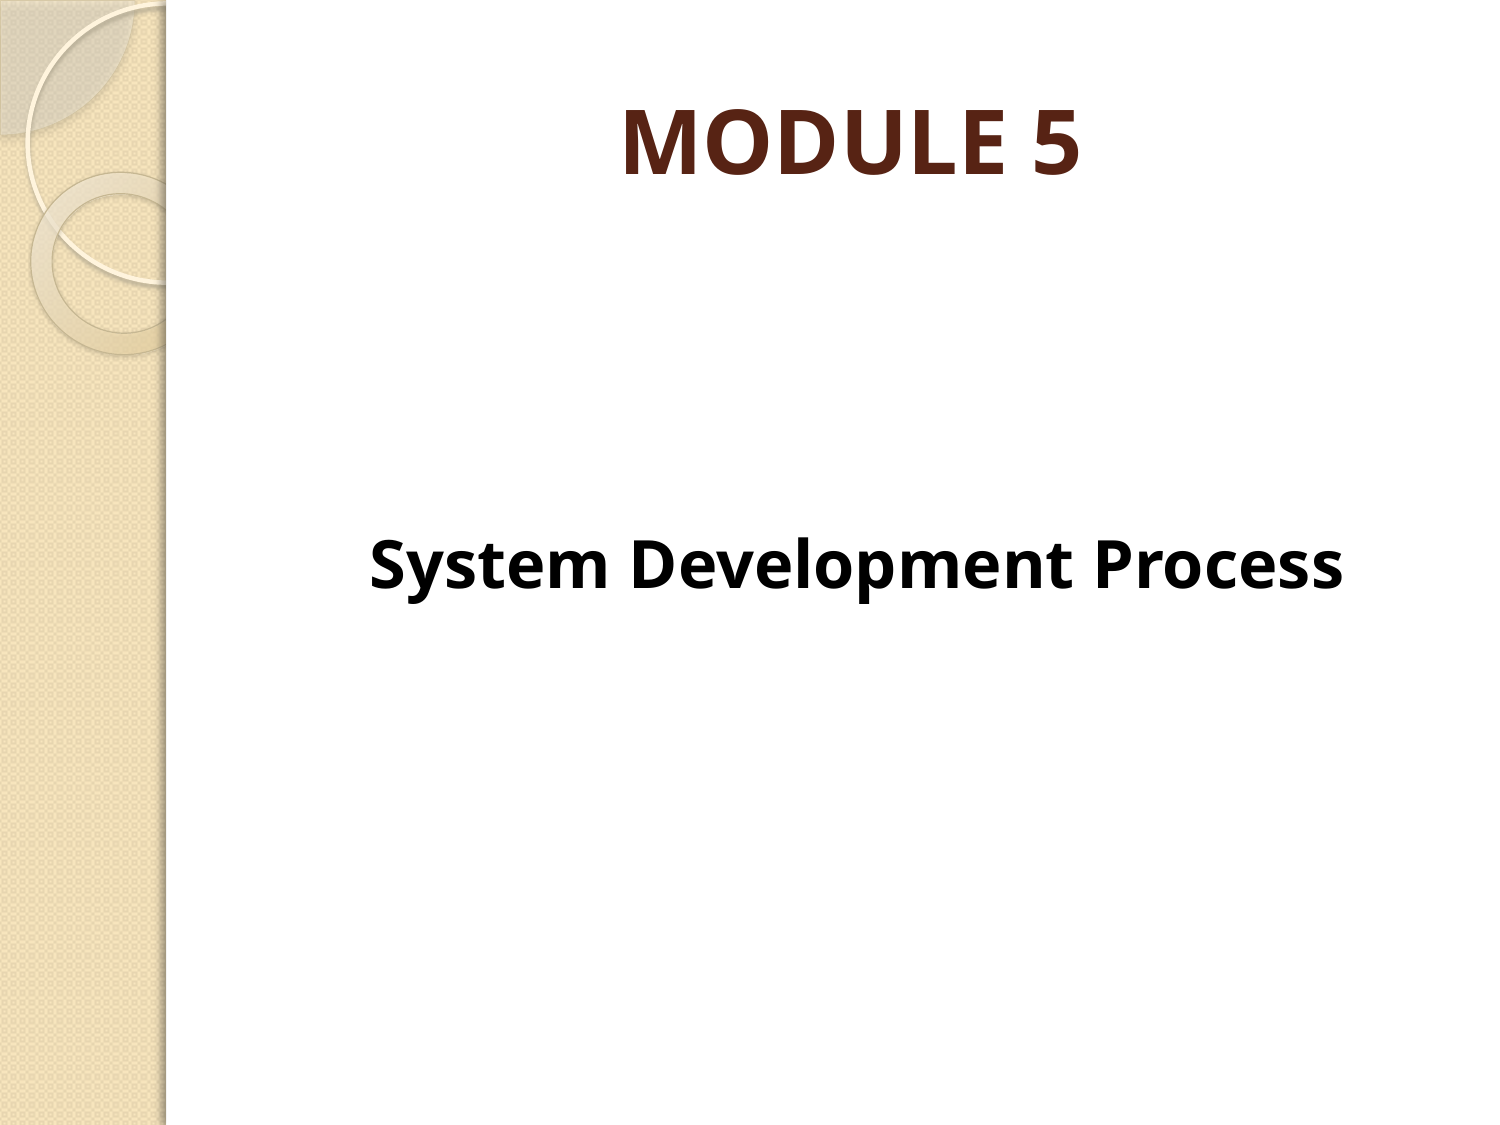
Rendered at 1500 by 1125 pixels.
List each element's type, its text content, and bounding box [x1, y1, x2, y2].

list System Development Process [235, 237, 1466, 1025]
title MODULE 5 [235, 45, 1466, 233]
